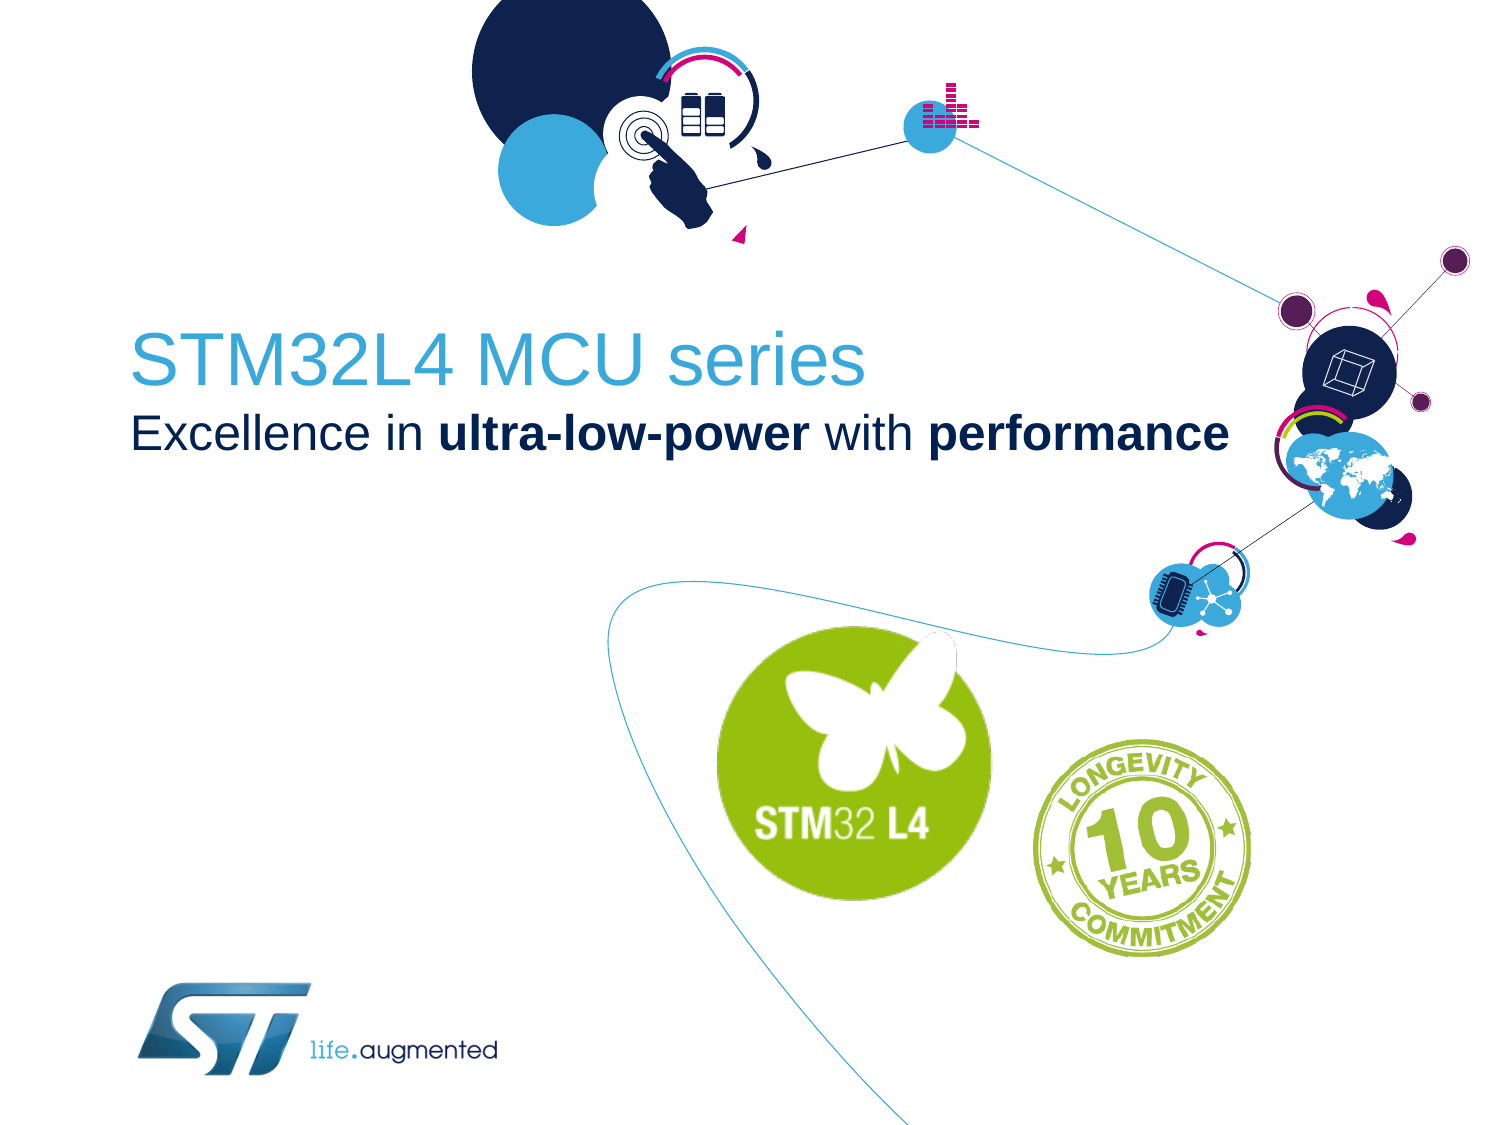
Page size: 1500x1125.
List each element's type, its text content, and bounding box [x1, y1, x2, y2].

picture [112, 964, 514, 1094]
picture [1033, 739, 1251, 958]
picture [702, 585, 1002, 915]
title STM32L4 MCU series Excellence in ultra-low-power with performance [115, 231, 1390, 468]
